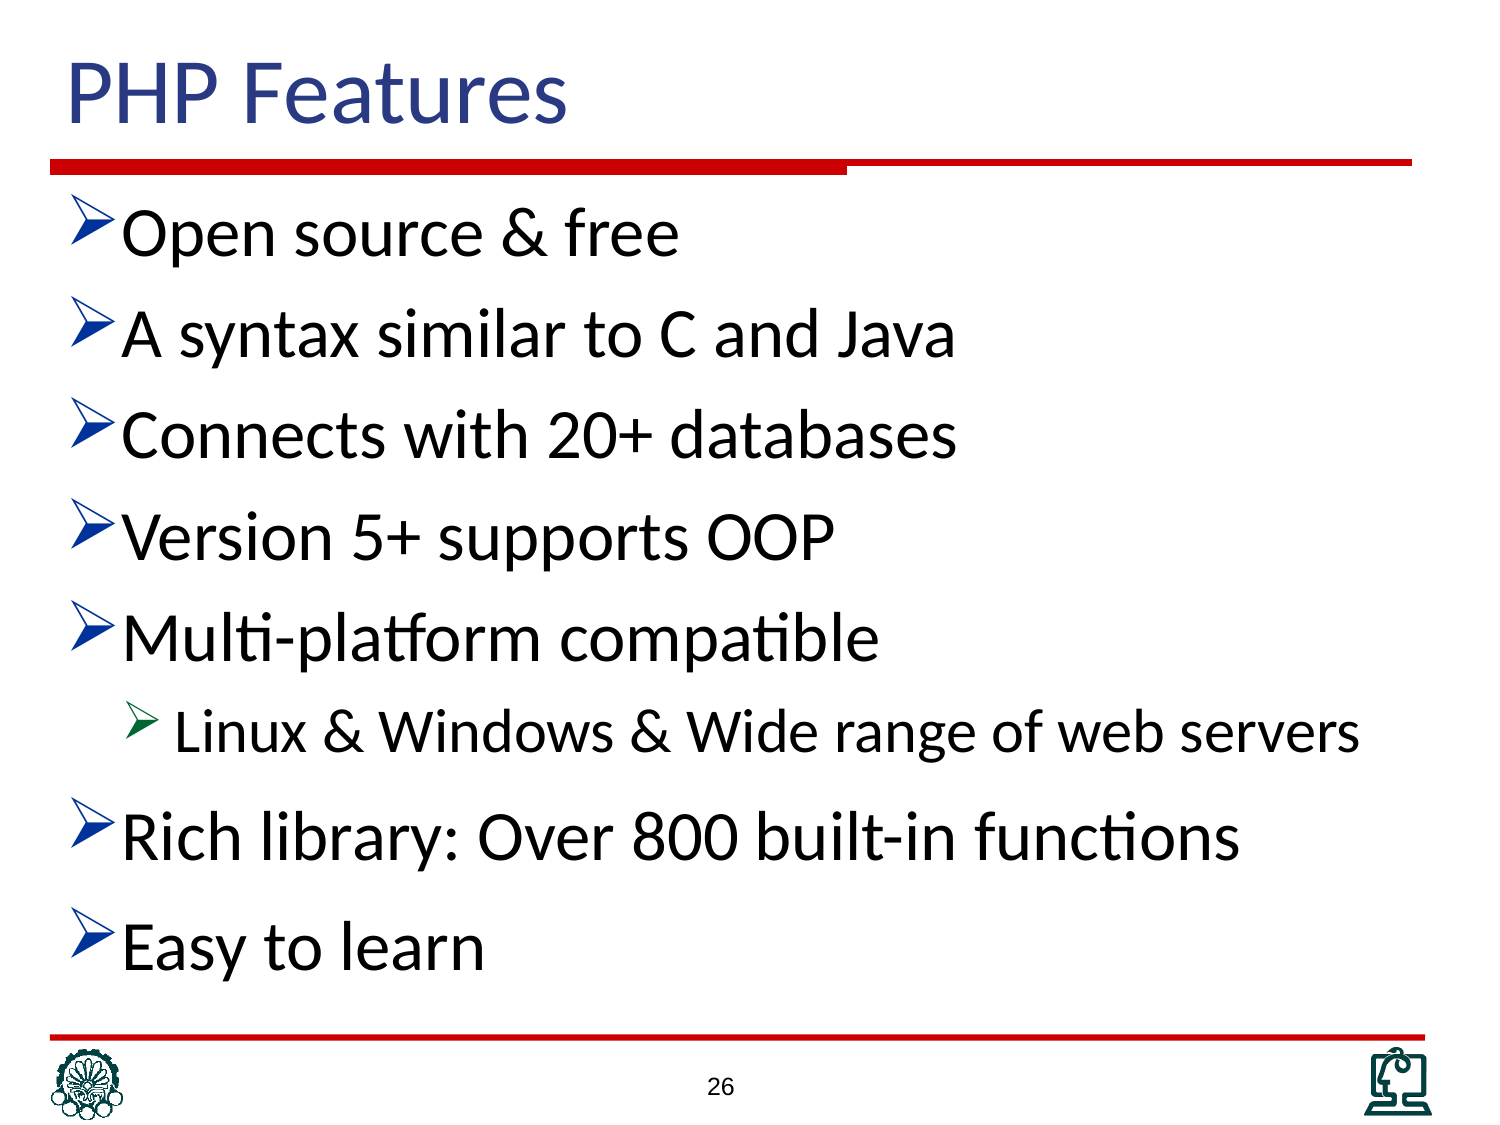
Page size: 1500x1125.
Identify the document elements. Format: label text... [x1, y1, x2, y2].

picture [1362, 1045, 1438, 1119]
picture [50, 1047, 125, 1122]
slide_number 26 [649, 1062, 751, 1103]
title PHP Features [49, 24, 1438, 151]
list Open source & free A syntax similar to C and Java Connects with 20+ databases Version 5+ supports OOP Multi-platform compatible Linux & Windows & Wide range of web servers Rich library: Over 800 built-in functions Easy to learn [49, 187, 1426, 1038]
